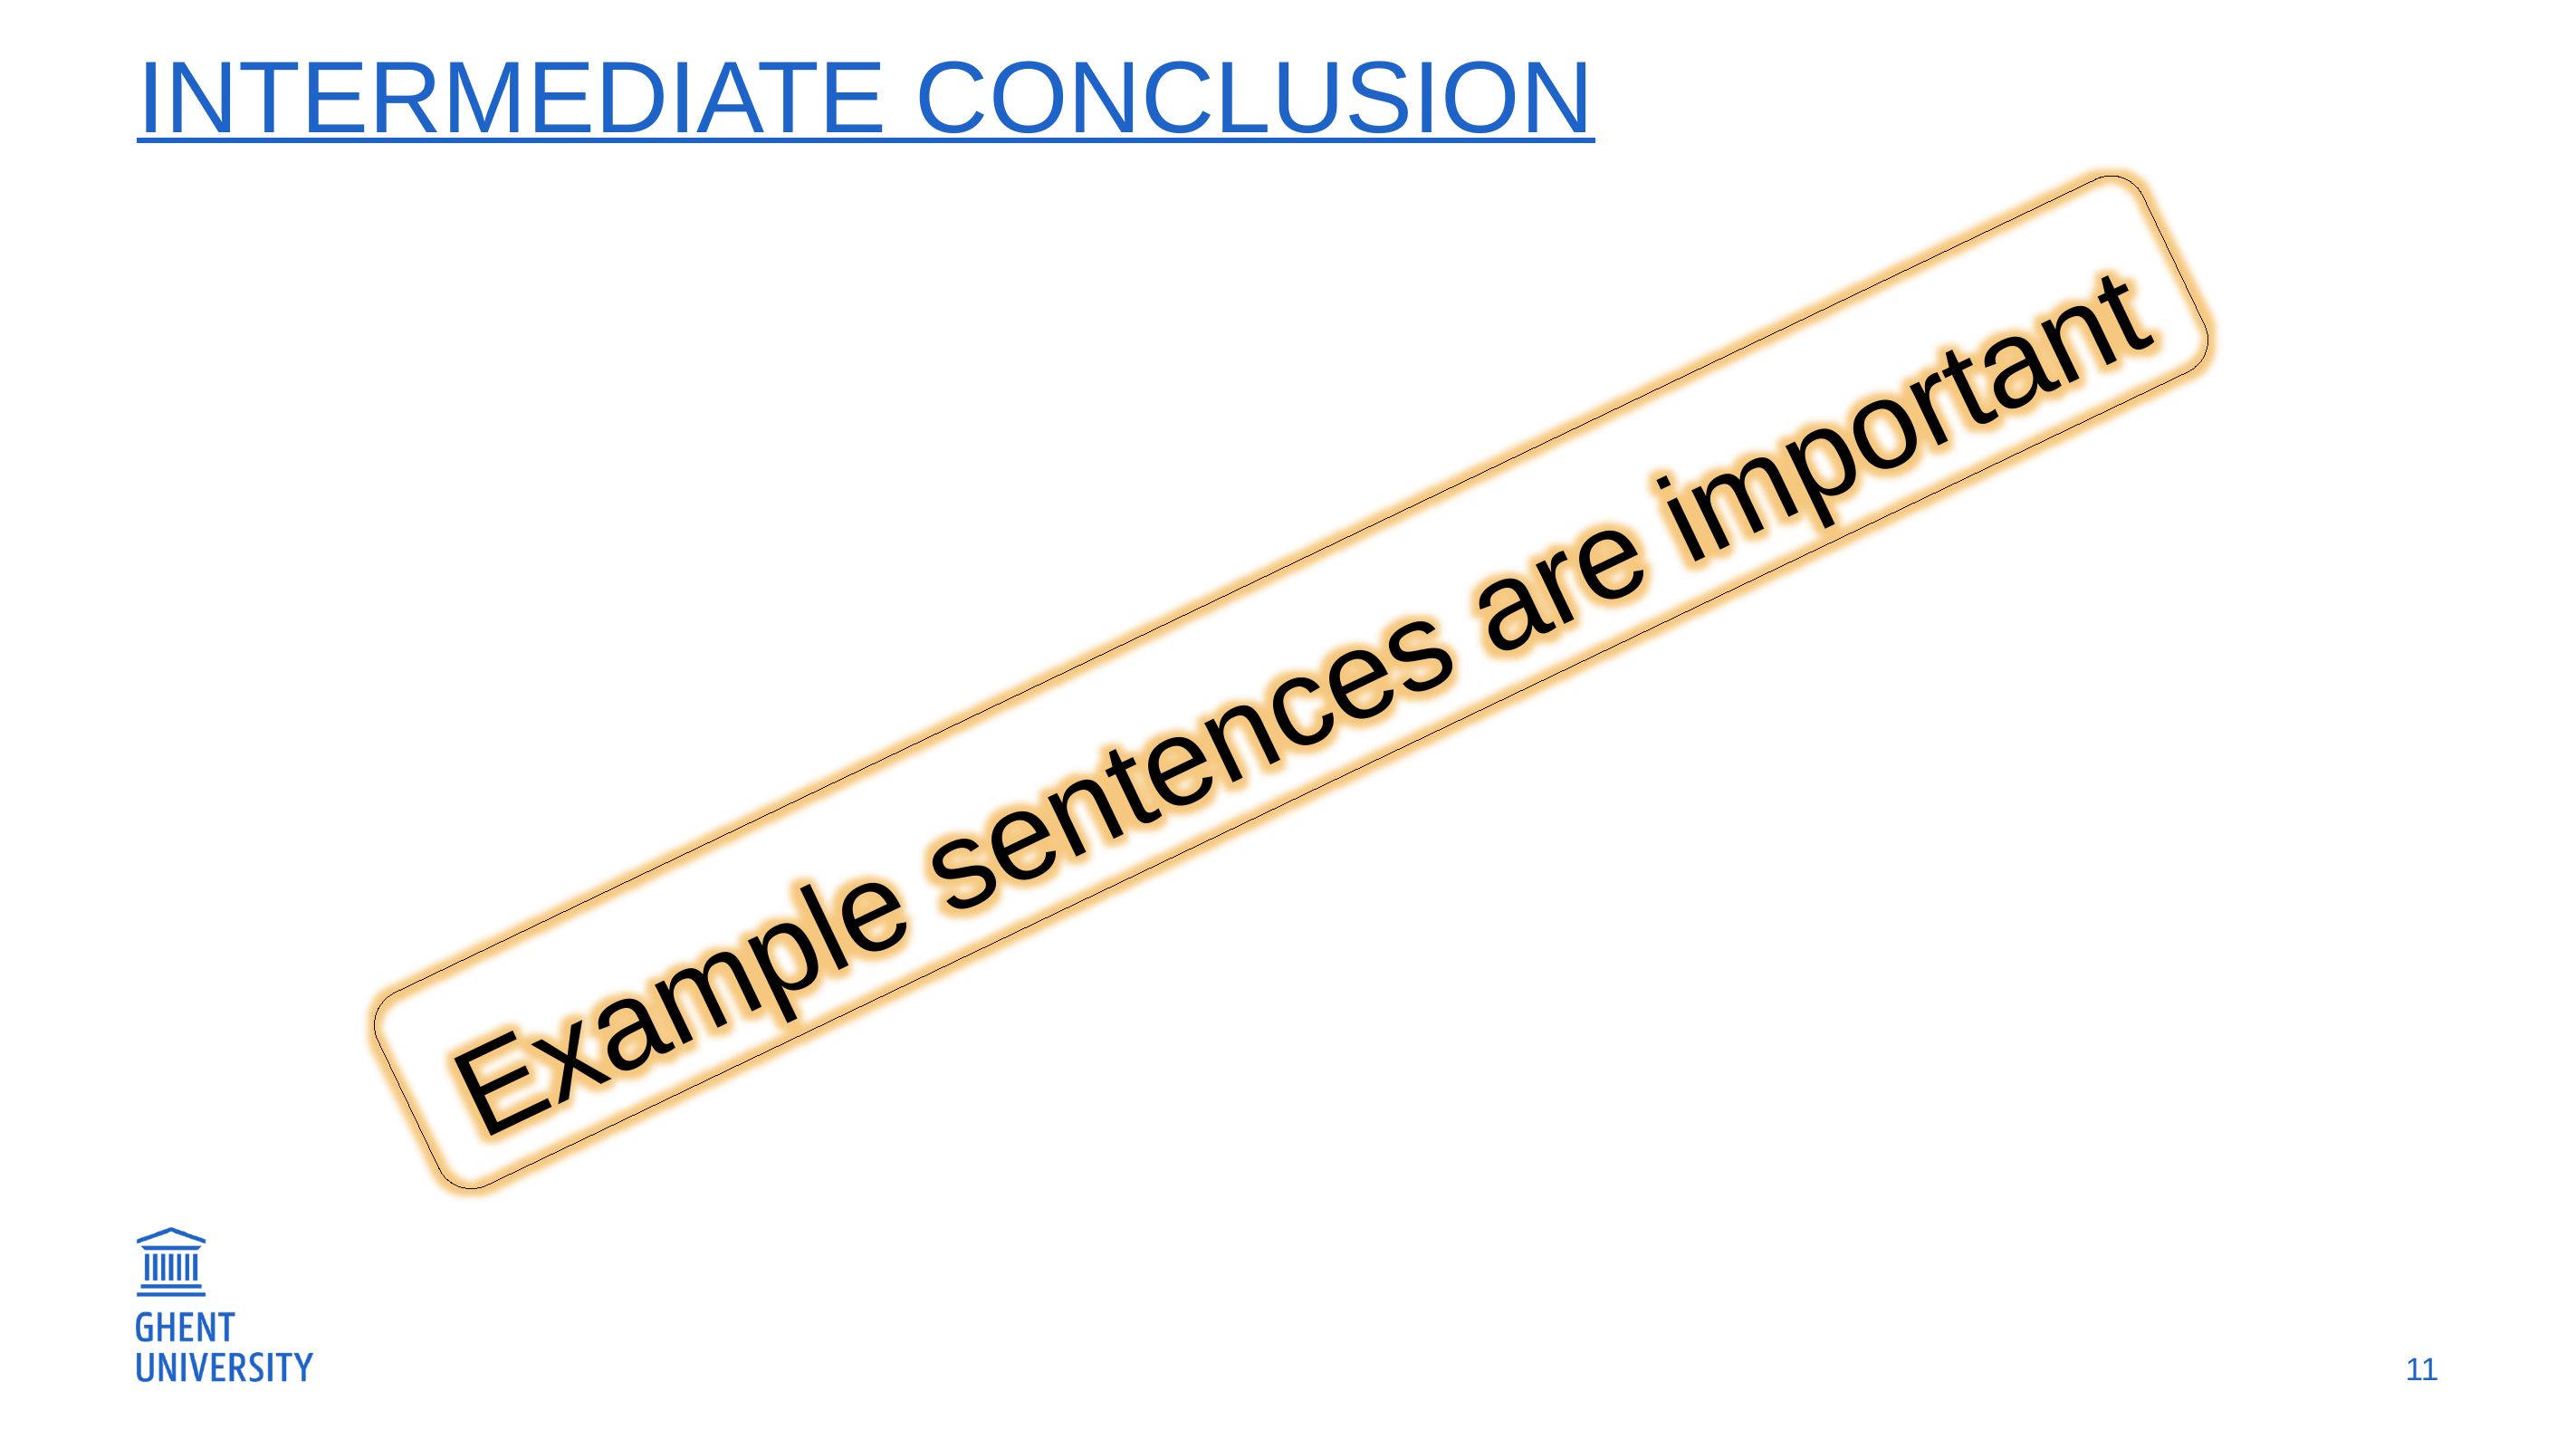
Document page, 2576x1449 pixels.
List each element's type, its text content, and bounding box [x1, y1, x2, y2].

text_box Example sentences are important [374, 176, 2208, 1189]
picture [68, 1175, 411, 1449]
slide_number 11 [2315, 1329, 2453, 1407]
title Intermediate conclusion [123, 37, 2456, 166]
